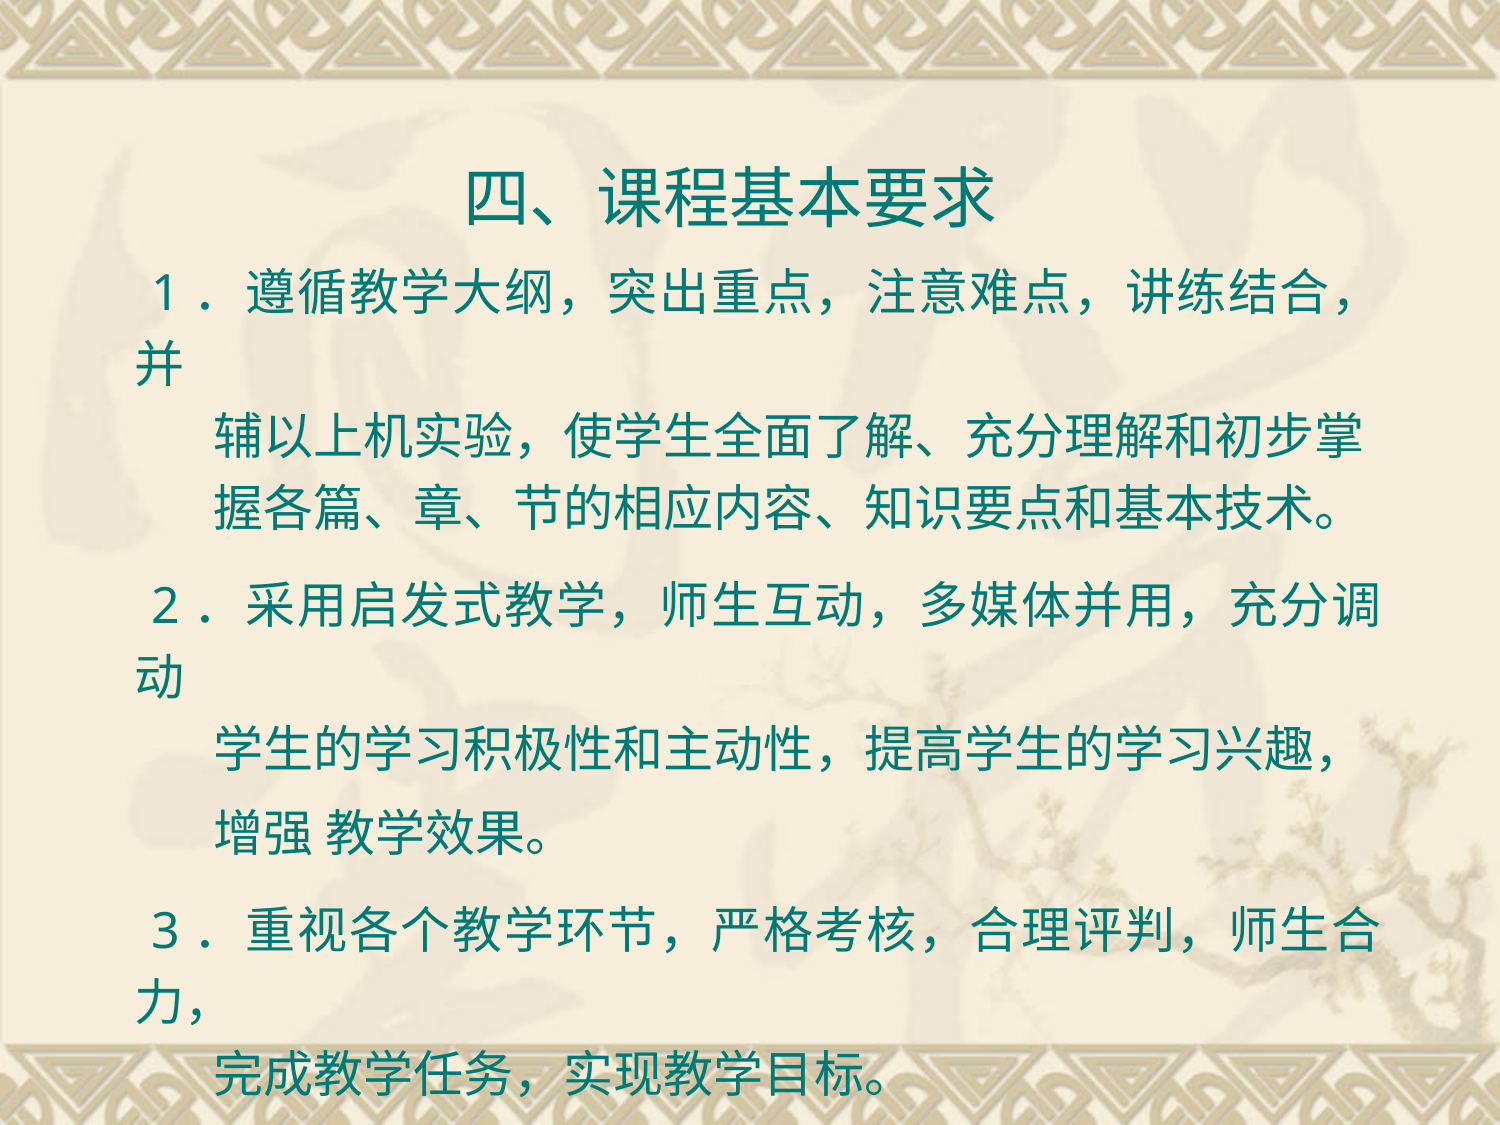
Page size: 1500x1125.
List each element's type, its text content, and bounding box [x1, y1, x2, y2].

list 四、课程基本要求 1．遵循教学大纲，突出重点，注意难点，讲练结合，并 辅以上机实验，使学生全面了解、充分理解和初步掌 握各篇、章、节的相应内容、知识要点和基本技术。 2．采用启发式教学，师生互动，多媒体并用，充分调动 学生的学习积极性和主动性，提高学生的学习兴趣， 增强 教学效果。 3．重视各个教学环节，严格考核，合理评判，师生合力， 完成教学任务，实现教学目标。 [62, 107, 1398, 977]
picture [0, 0, 1500, 1125]
